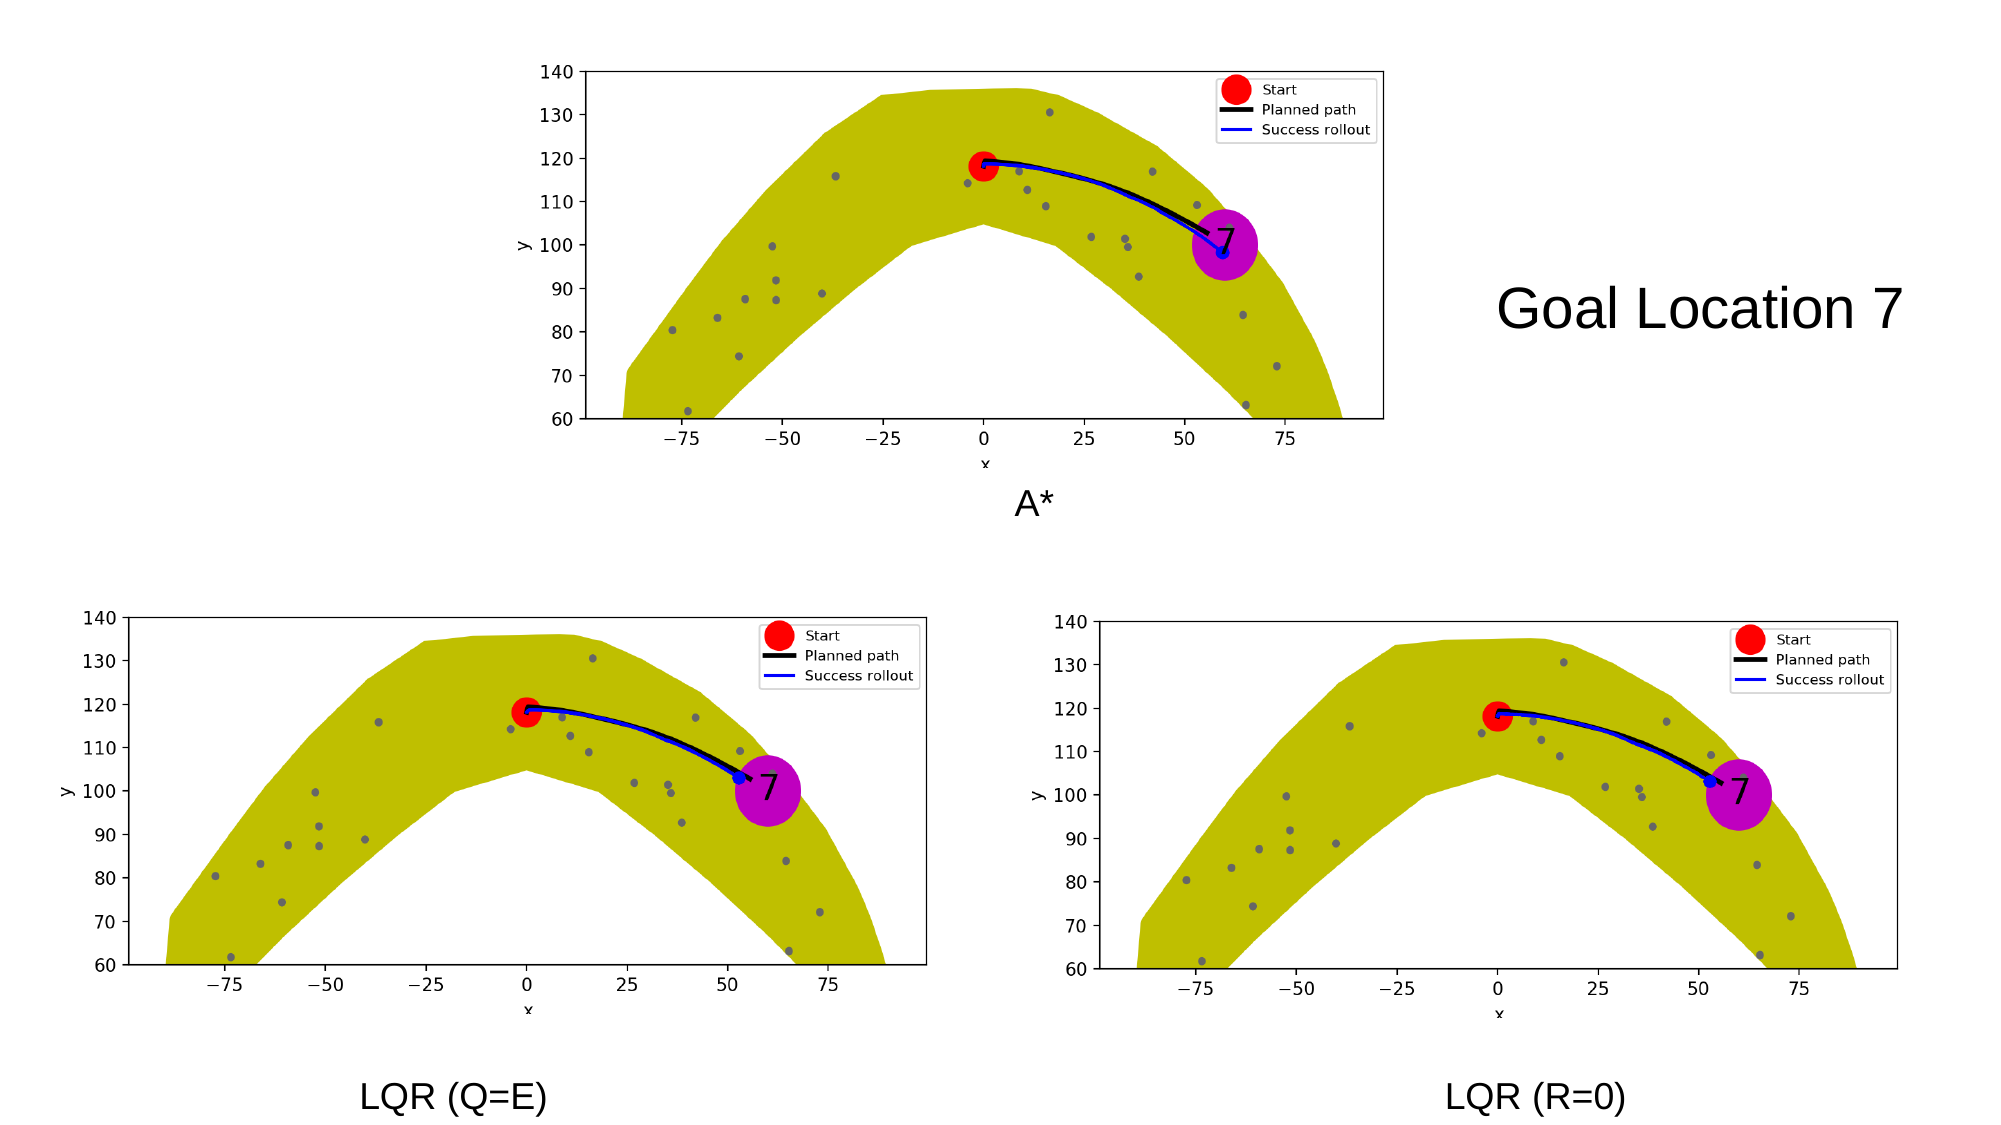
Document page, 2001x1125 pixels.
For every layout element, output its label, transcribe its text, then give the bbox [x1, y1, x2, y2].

text_box LQR (Q=E) [344, 1064, 658, 1125]
picture [456, 16, 1486, 468]
text_box Goal Location 7 [1491, 262, 2000, 348]
picture [0, 563, 2000, 1019]
text_box A* [999, 477, 1156, 532]
text_box LQR (R=0) [1430, 1064, 1743, 1125]
